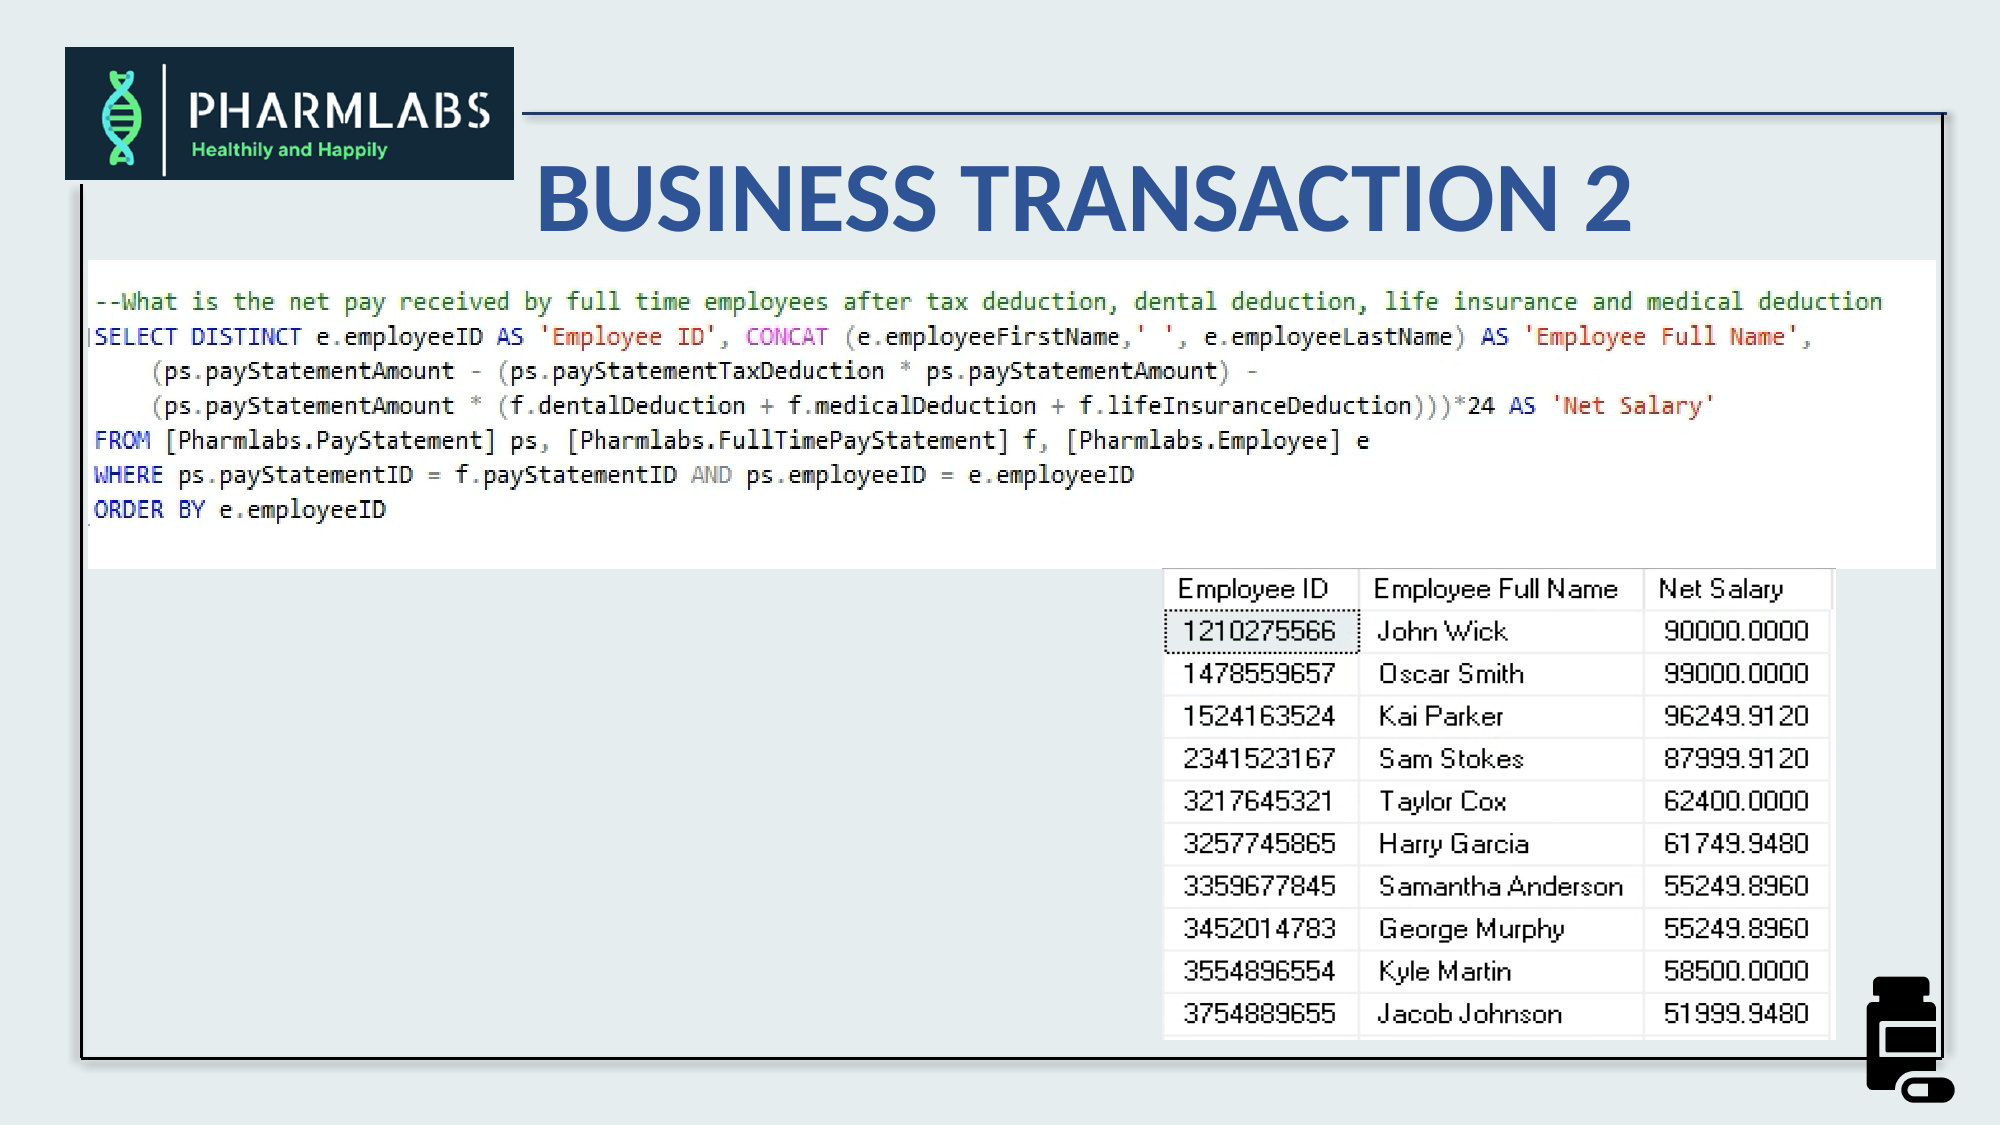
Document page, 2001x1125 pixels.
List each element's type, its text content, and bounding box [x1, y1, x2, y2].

picture [87, 260, 1986, 1115]
title BUSINESS TRANSACTION 2 [335, 128, 1836, 258]
picture [64, 47, 514, 180]
